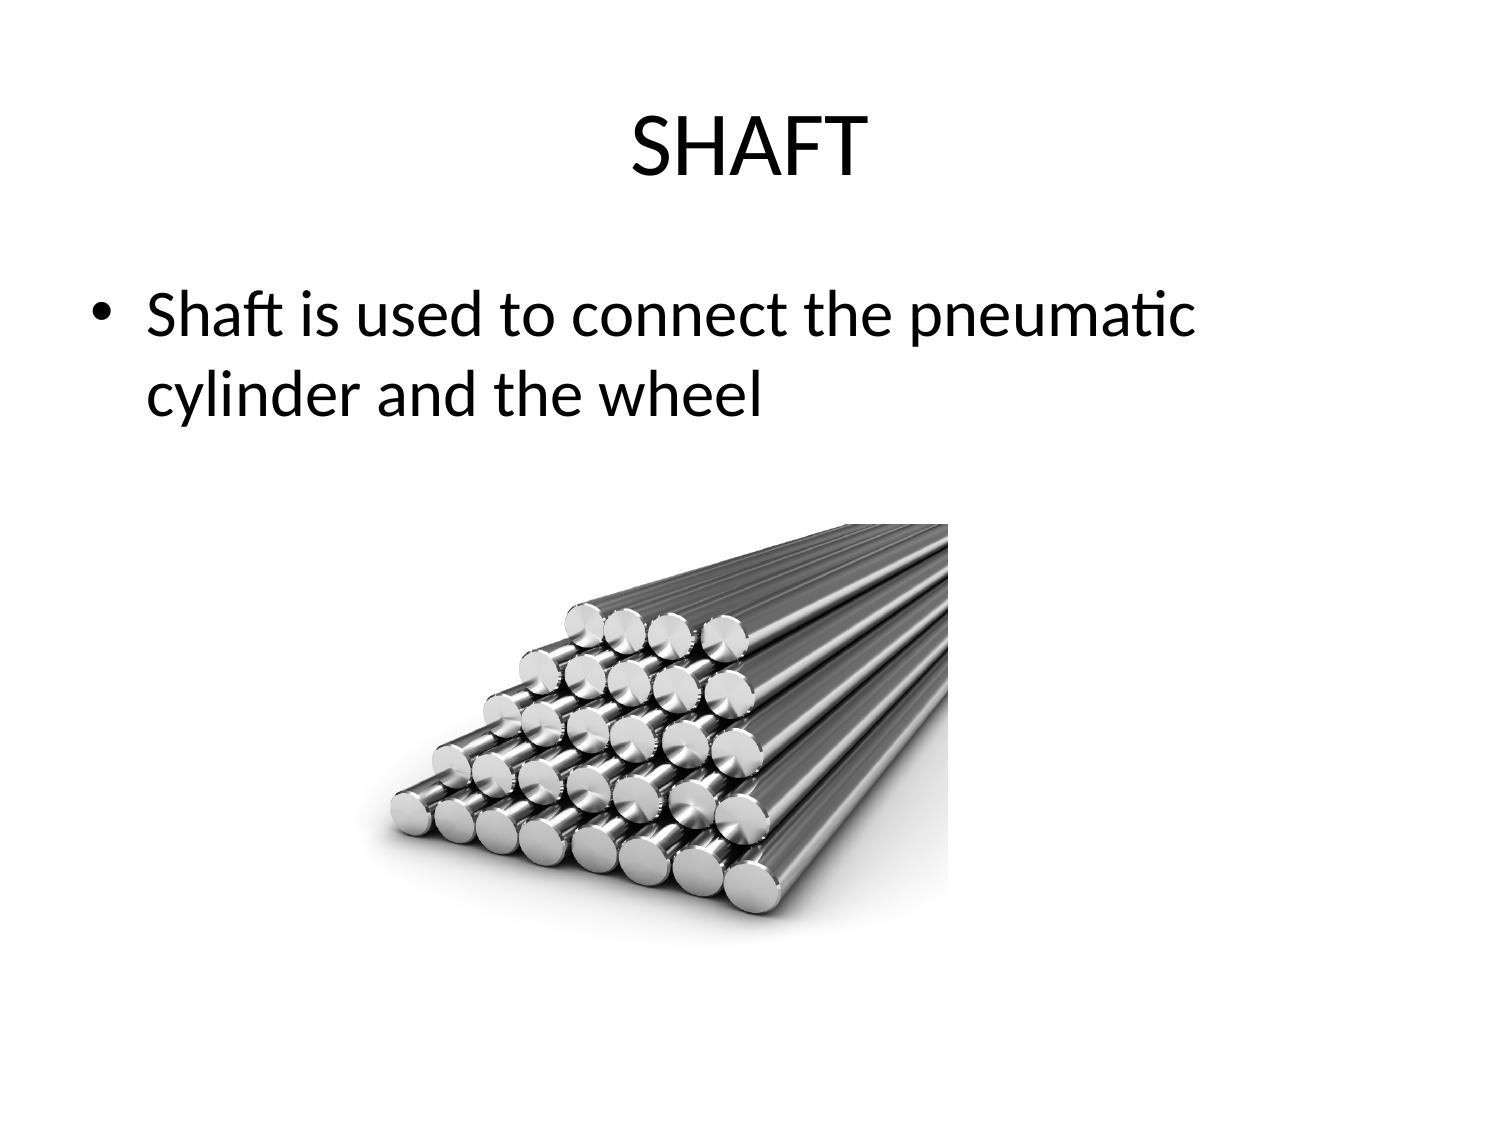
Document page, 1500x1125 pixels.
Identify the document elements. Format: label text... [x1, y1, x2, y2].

title SHAFT [75, 45, 1425, 233]
picture [324, 524, 948, 965]
list Shaft is used to connect the pneumatic cylinder and the wheel [75, 262, 1425, 1005]
